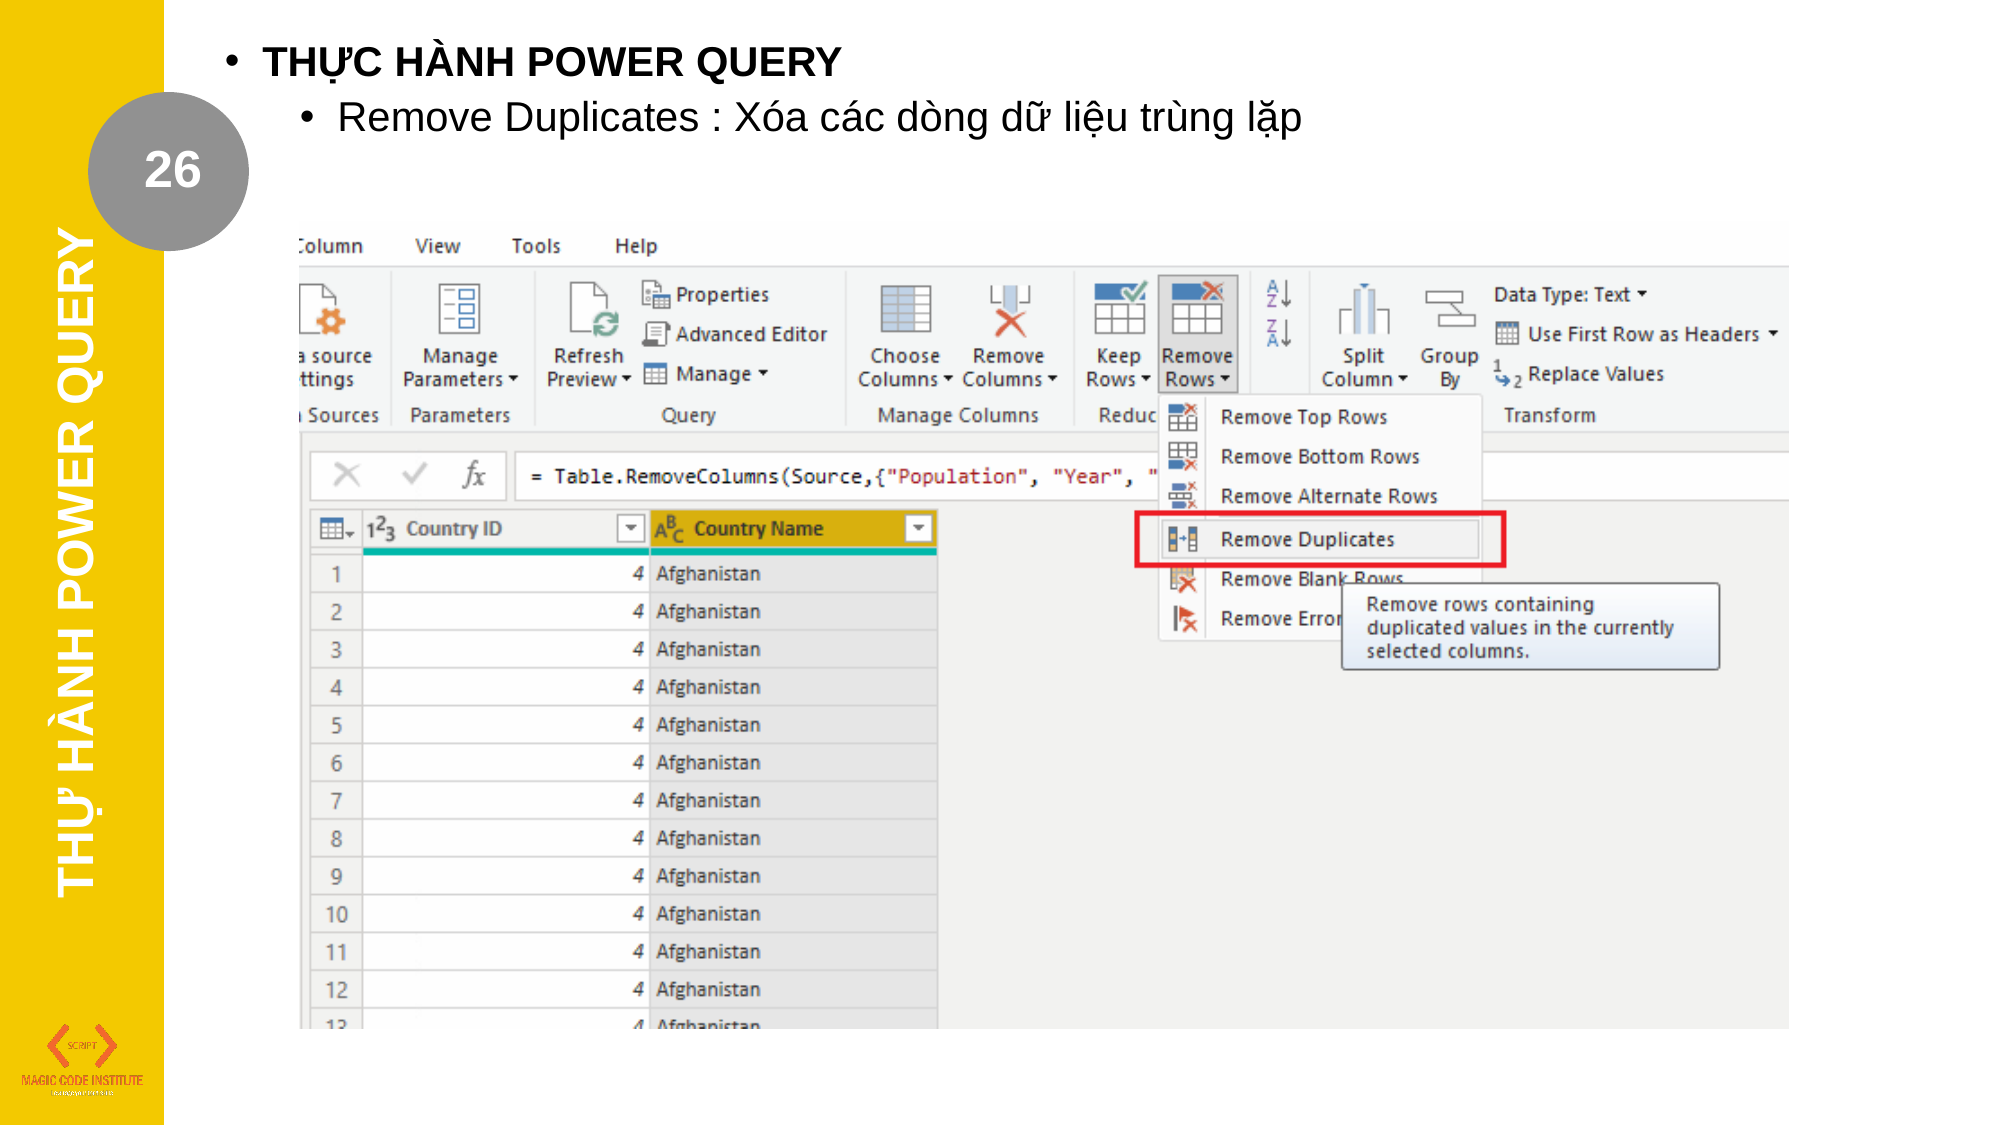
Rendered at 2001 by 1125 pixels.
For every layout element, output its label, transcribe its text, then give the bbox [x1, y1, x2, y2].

list THỰ HÀNH POWER QUERY [31, 221, 133, 904]
picture [299, 221, 1789, 1029]
list 26 [137, 123, 210, 211]
list THỰC HÀNH POWER QUERY Remove Duplicates : Xóa các dòng dữ liệu trùng lặp [209, 33, 1879, 1075]
picture [10, 1019, 153, 1102]
